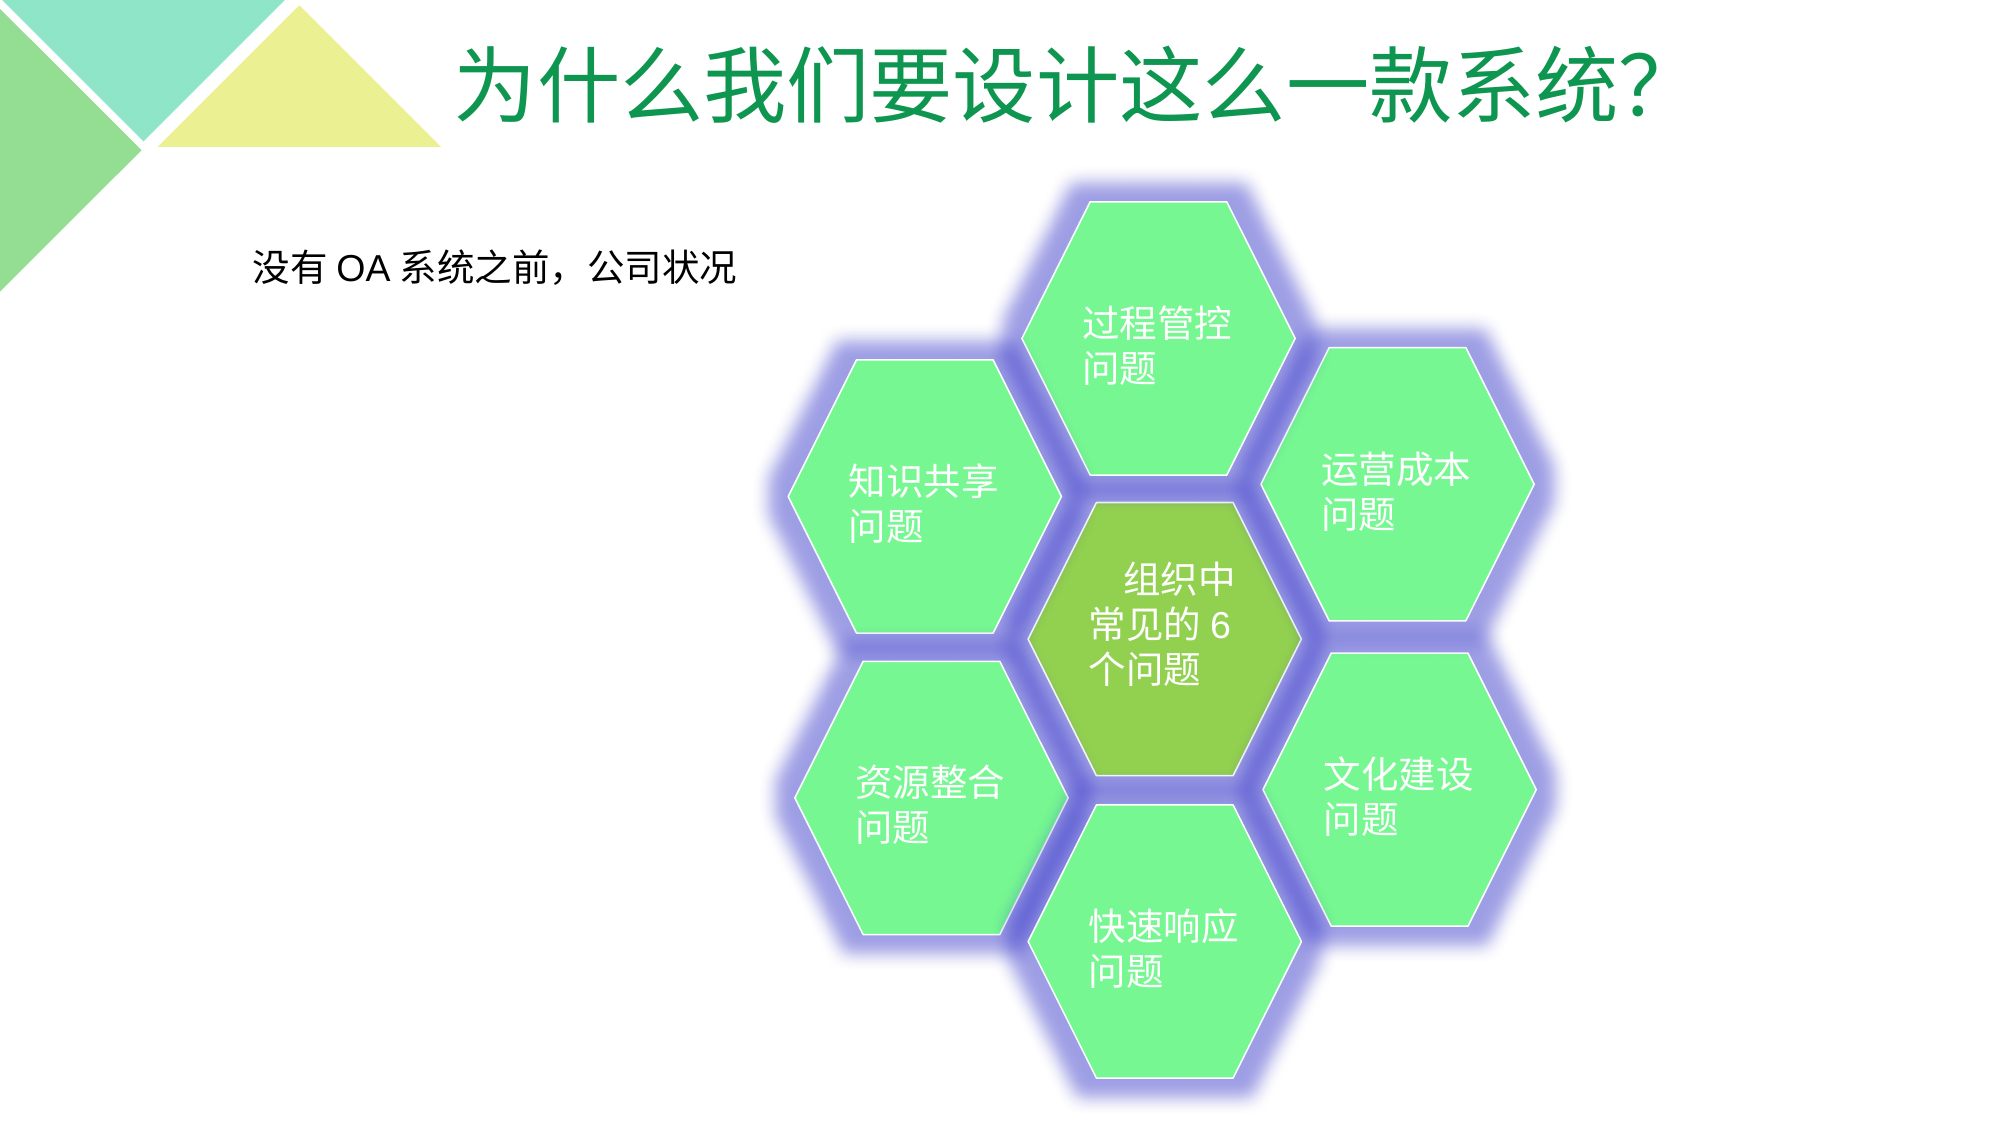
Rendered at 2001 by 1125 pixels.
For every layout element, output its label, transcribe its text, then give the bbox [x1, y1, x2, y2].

text_box 知识共享问题 [788, 359, 1062, 630]
text_box 为什么我们要设计这么一款系统？ [438, 23, 2000, 143]
text_box 资源整合问题 [794, 661, 1064, 935]
text_box 没有OA系统之前，公司状况 [237, 236, 791, 297]
text_box 运营成本问题 [1263, 347, 1535, 621]
text_box 文化建设问题 [1265, 653, 1537, 927]
text_box 过程管控问题 [1022, 201, 1296, 476]
text_box 组织中常见的6个问题 [1035, 507, 1294, 774]
text_box 快速响应问题 [1028, 804, 1302, 1079]
